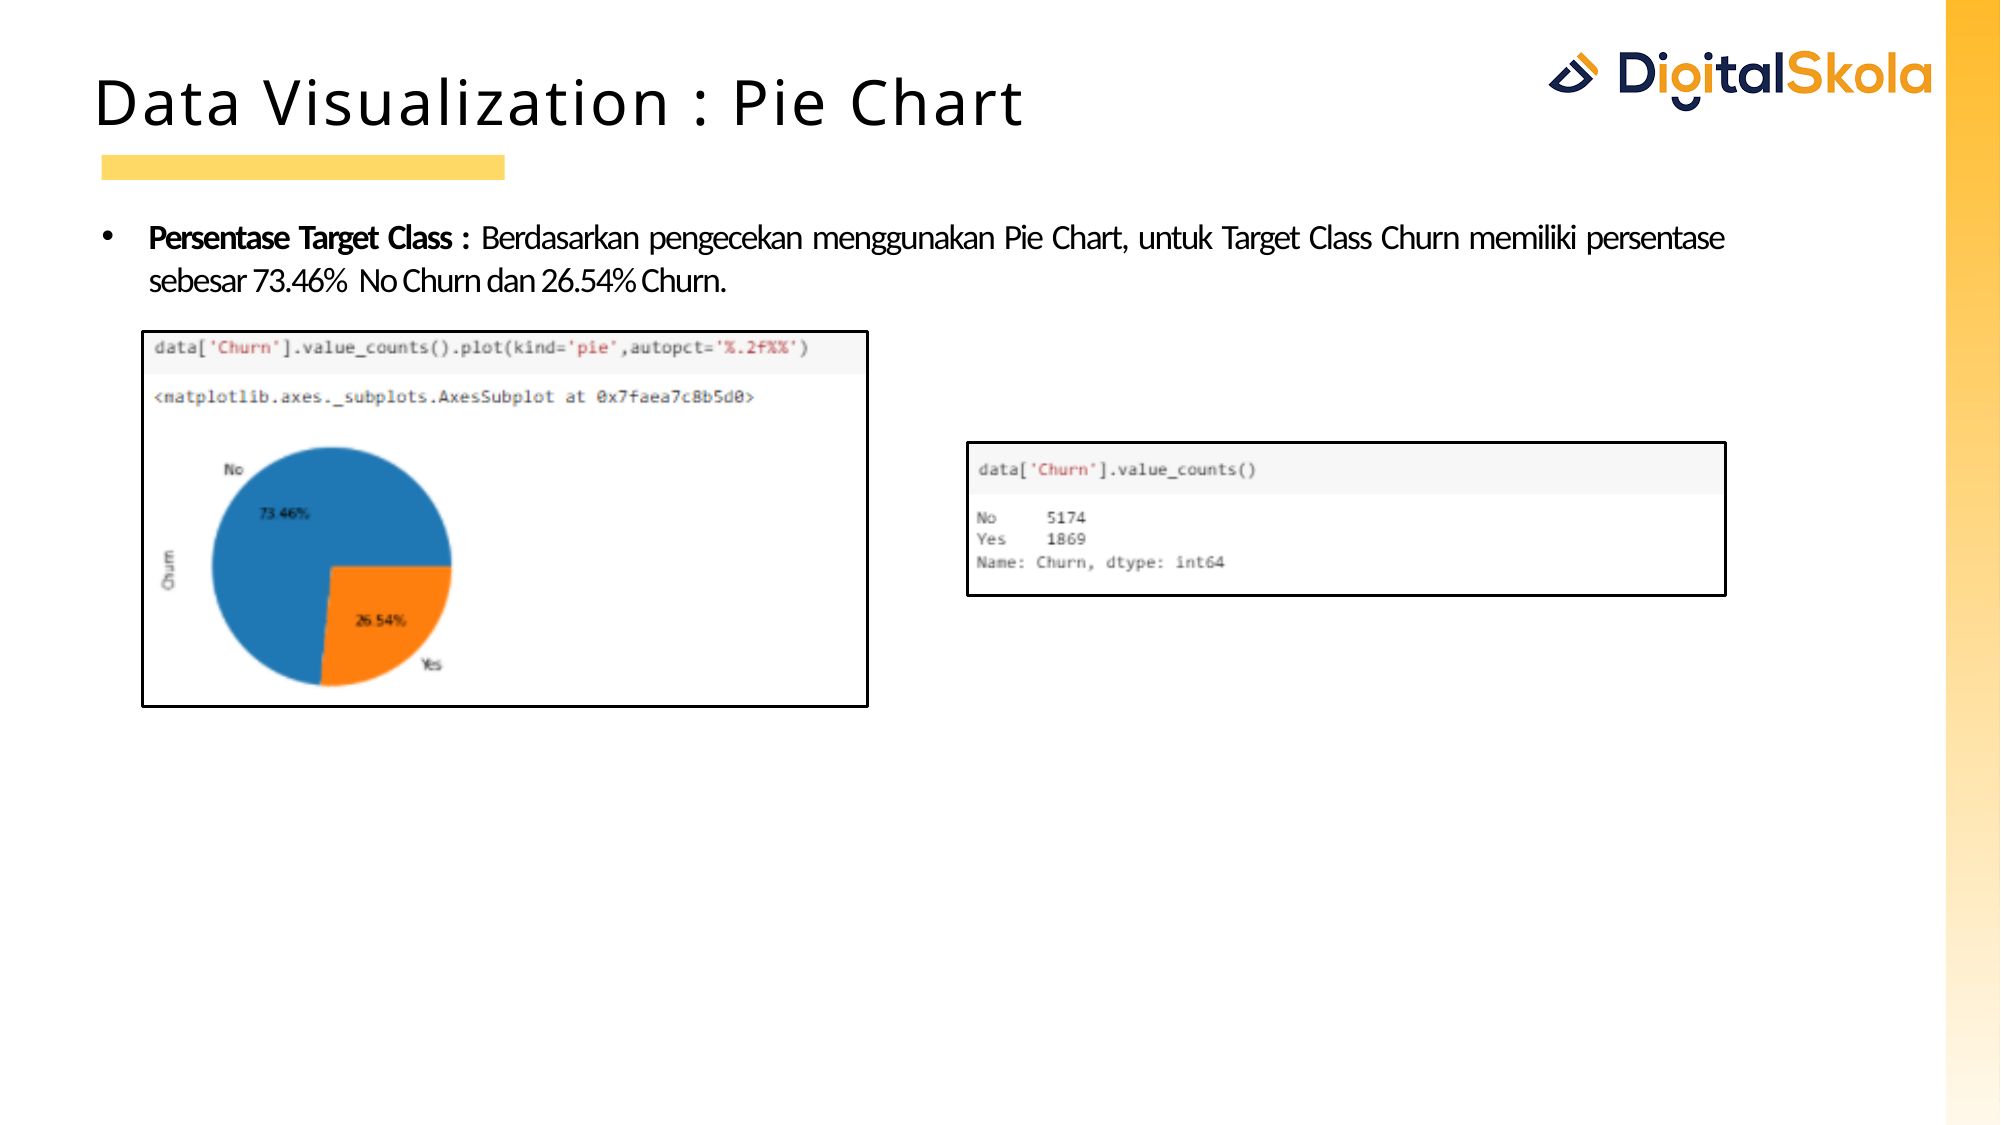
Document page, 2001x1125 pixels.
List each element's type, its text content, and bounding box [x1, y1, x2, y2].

text_box [1945, 0, 2000, 1125]
text_box Persentase Target Class : Berdasarkan pengecekan menggunakan Pie Chart, untuk Target Class Churn memiliki persentase sebesar 73.46% No Churn dan 26.54% Churn. [101, 212, 1724, 300]
picture [968, 444, 1724, 595]
picture [1503, 26, 1975, 132]
picture [143, 332, 866, 706]
title Data Visualization : Pie Chart [92, 5, 1247, 195]
text_box [101, 154, 505, 180]
